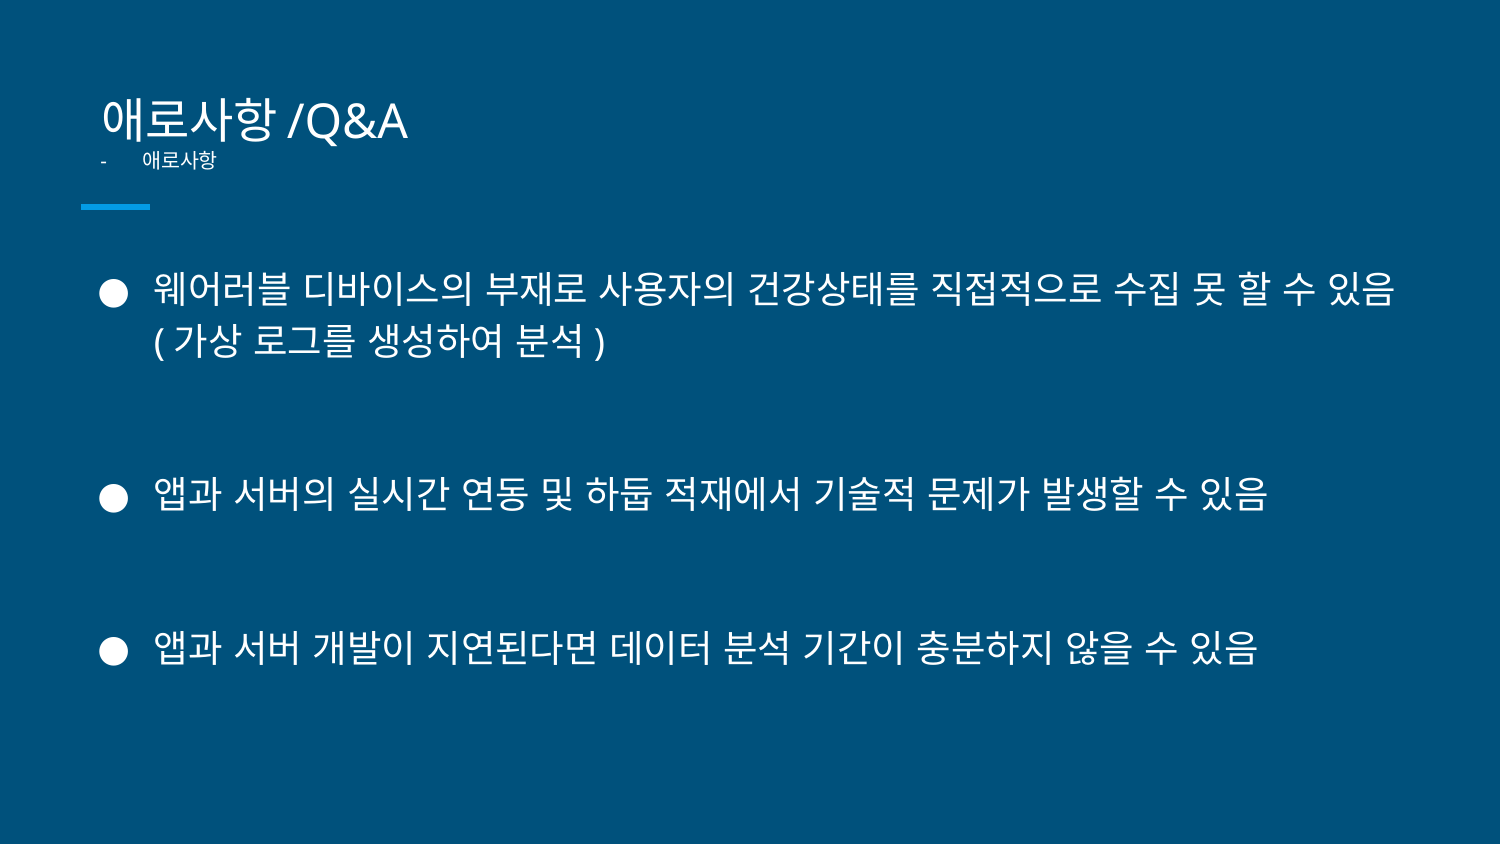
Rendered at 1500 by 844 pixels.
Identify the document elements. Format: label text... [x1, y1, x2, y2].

list 웨어러블 디바이스의 부재로 사용자의 건강상태를 직접적으로 수집 못 할 수 있음(가상 로그를 생성하여 분석) 앱과 서버의 실시간 연동 및 하둡 적재에서 기술적 문제가 발생할 수 있음 앱과 서버 개발이 지연된다면 데이터 분석 기간이 충분하지 않을 수 있음 [63, 244, 1437, 750]
title 애로사항/Q&A 애로사항 [63, 75, 1437, 188]
